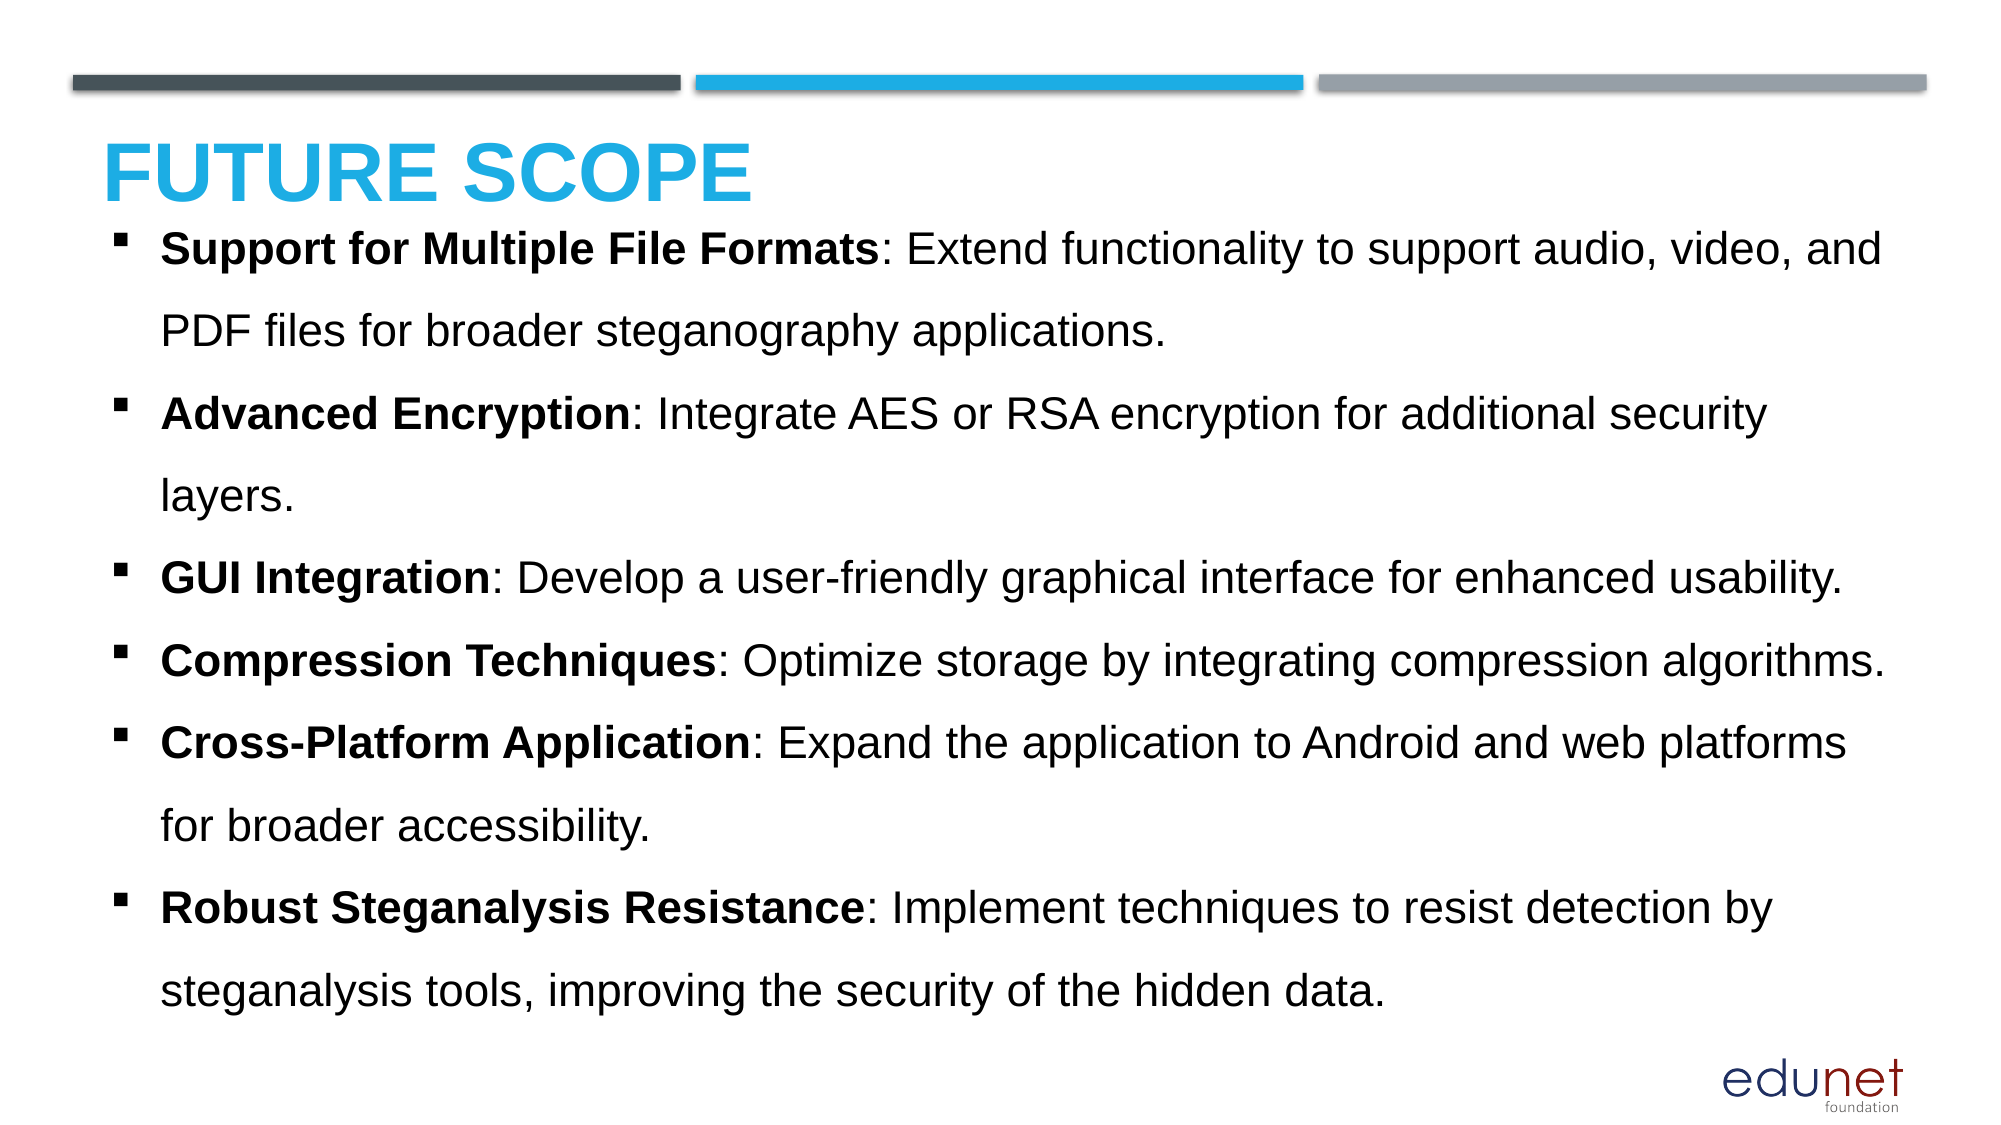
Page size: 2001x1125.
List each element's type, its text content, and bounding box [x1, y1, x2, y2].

list Support for Multiple File Formats: Extend functionality to support audio, video, and PDF files for broader steganography applications. Advanced Encryption: Integrate AES or RSA encryption for additional security layers. GUI Integration: Develop a user-friendly graphical interface for enhanced usability. Compression Techniques: Optimize storage by integrating compression algorithms. Cross-Platform Application: Expand the application to Android and web platforms for broader accessibility. Robust Steganalysis Resistance: Implement techniques to resist detection by steganalysis tools, improving the security of the hidden data. [95, 183, 1905, 1023]
text_box Future scope [87, 138, 1898, 226]
picture [1719, 1056, 1905, 1116]
